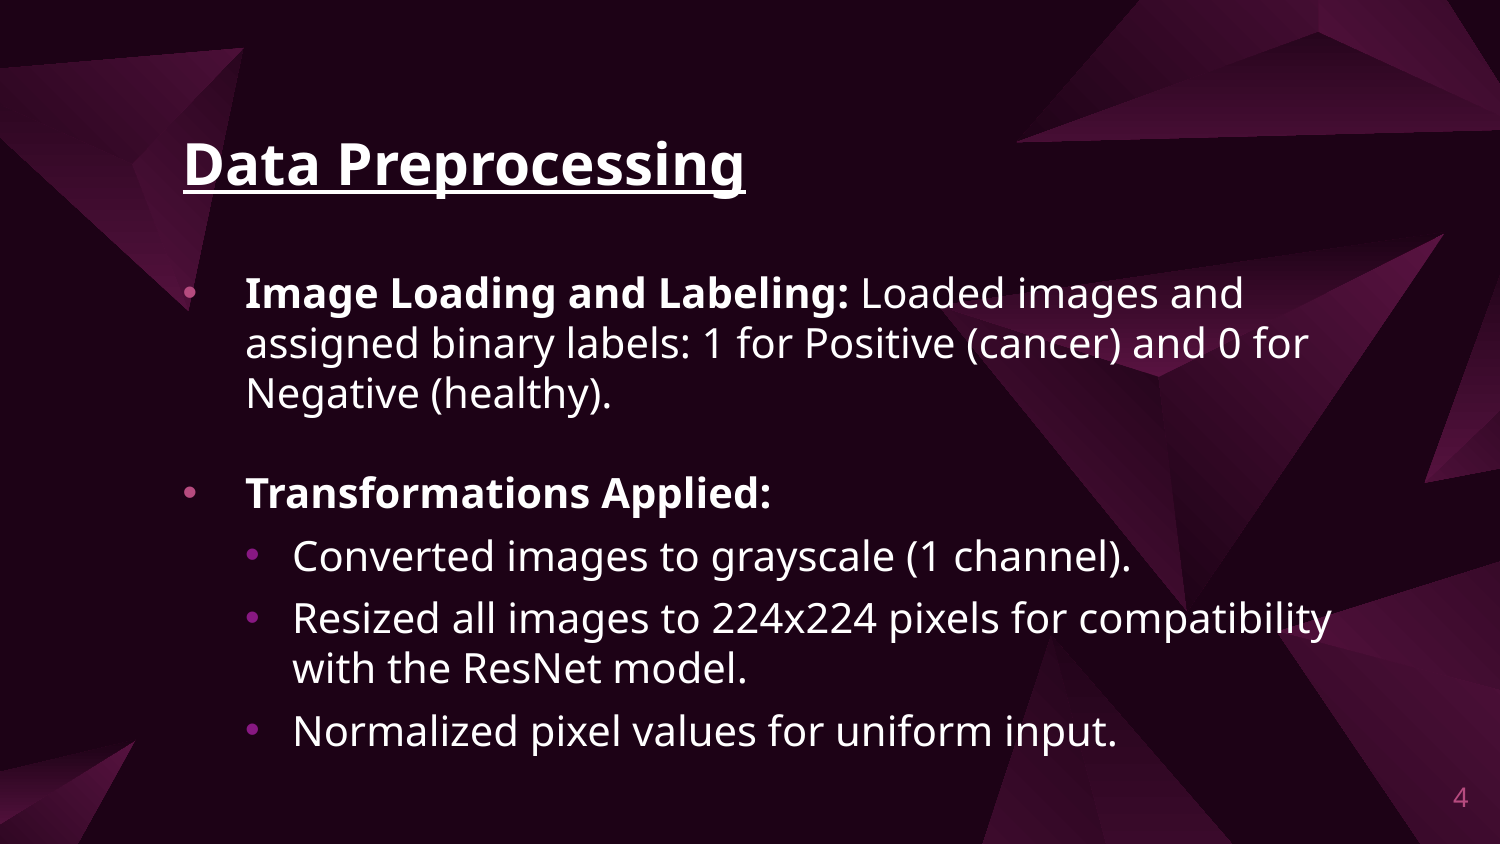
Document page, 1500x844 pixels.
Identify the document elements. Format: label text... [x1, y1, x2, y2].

slide_number 4 [1402, 766, 1469, 832]
list Data Preprocessing Image Loading and Labeling: Loaded images and assigned binary labels: 1 for Positive (cancer) and 0 for Negative (healthy). Transformations Applied: Converted images to grayscale (1 channel). Resized all images to 224x224 pixels for compatibility with the ResNet model. Normalized pixel values for uniform input. [170, 127, 1363, 592]
